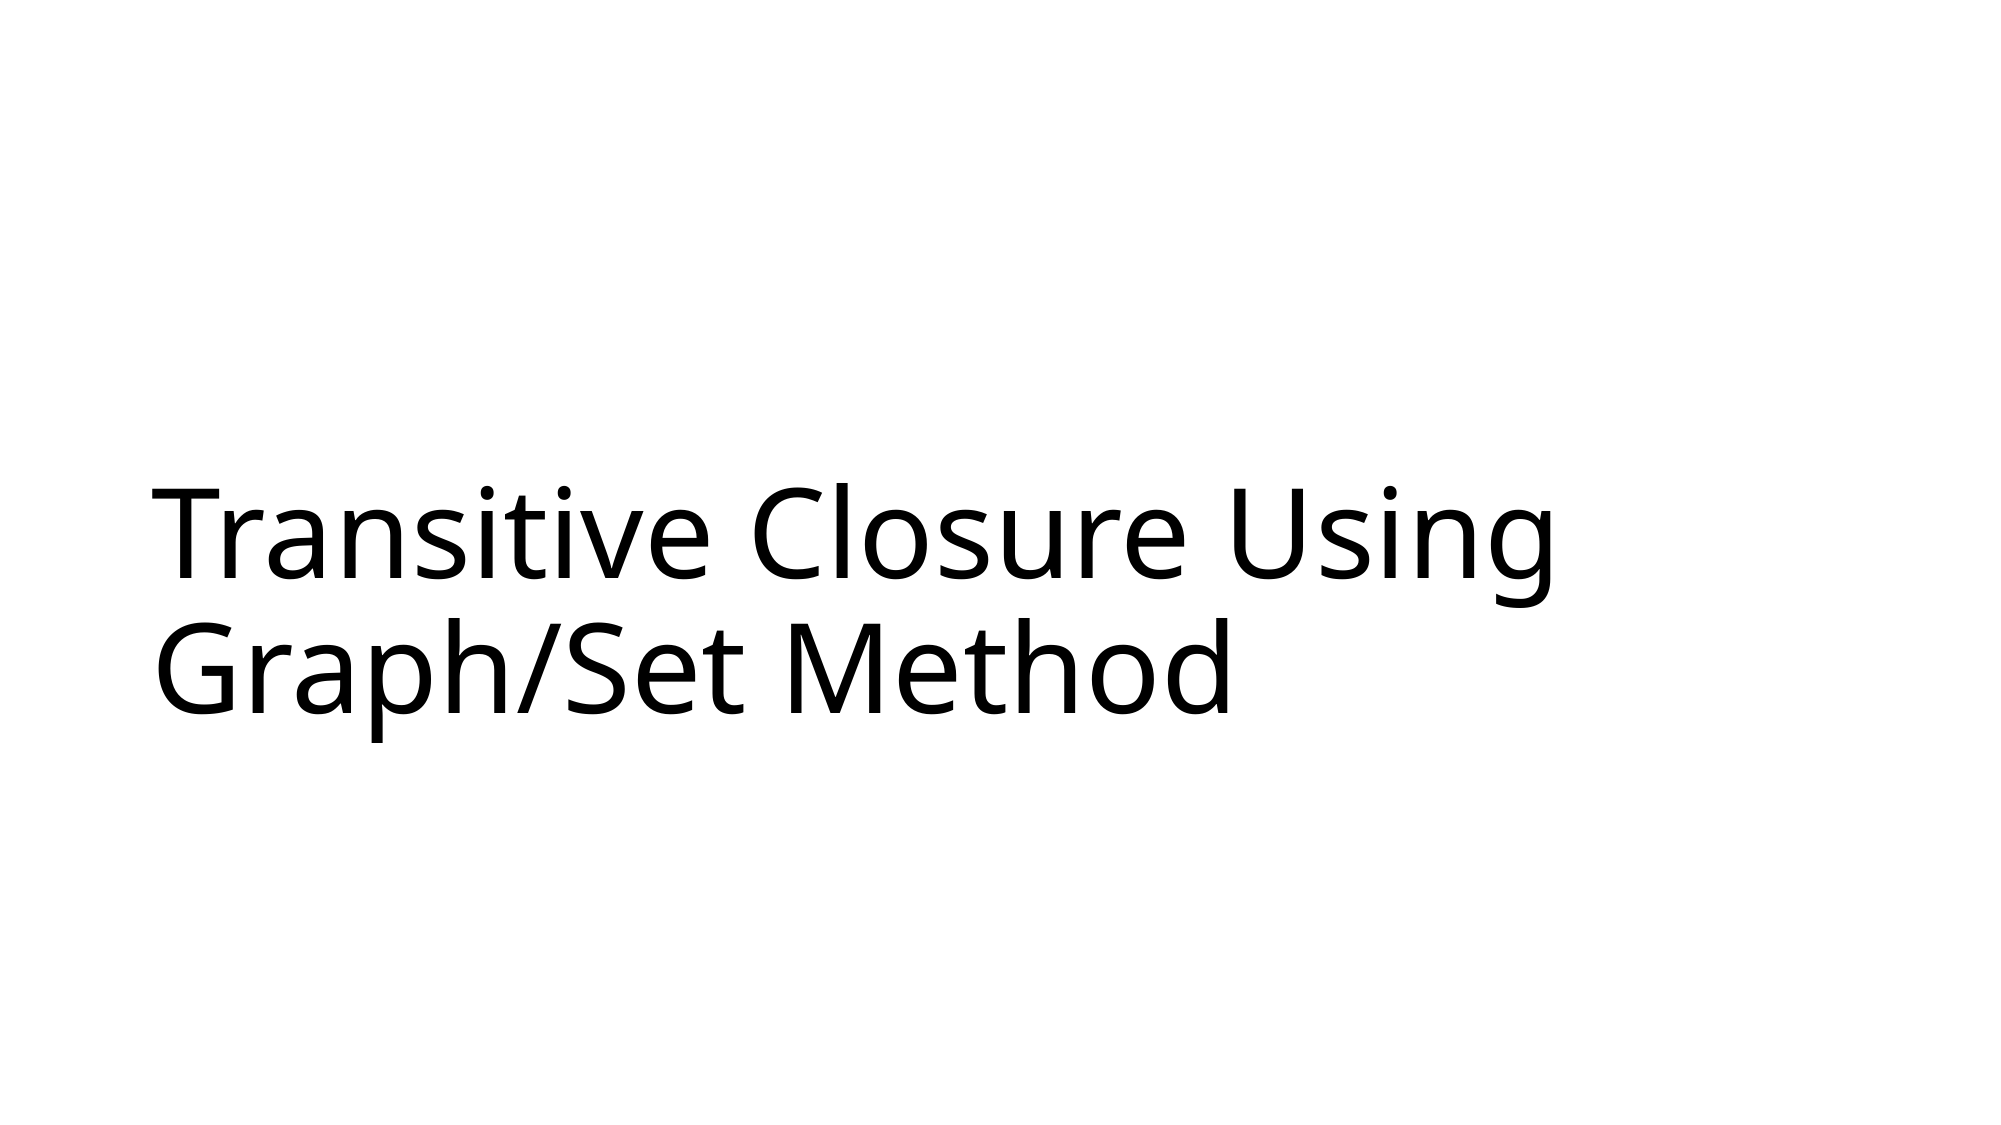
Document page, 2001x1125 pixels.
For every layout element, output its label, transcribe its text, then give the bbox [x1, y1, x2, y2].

title Transitive Closure Using Graph/Set Method [136, 280, 1862, 749]
